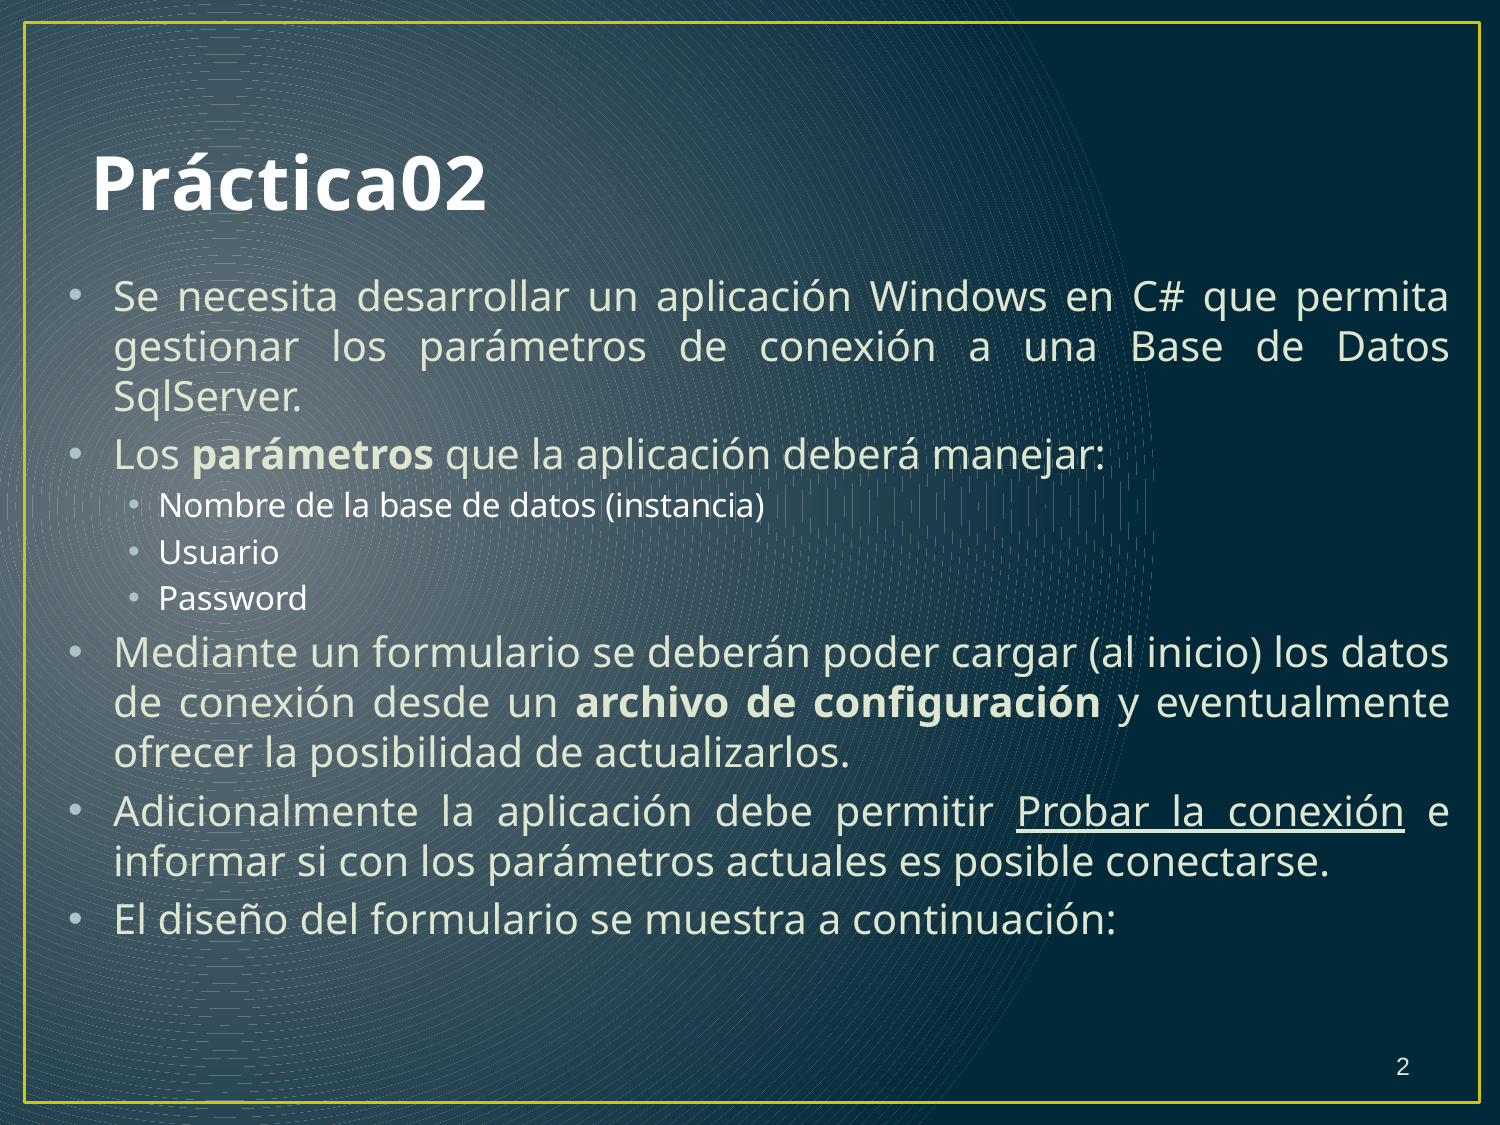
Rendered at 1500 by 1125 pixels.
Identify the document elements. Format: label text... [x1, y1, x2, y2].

slide_number 2 [1074, 1035, 1425, 1096]
list Se necesita desarrollar un aplicación Windows en C# que permita gestionar los parámetros de conexión a una Base de Datos SqlServer. Los parámetros que la aplicación deberá manejar: Nombre de la base de datos (instancia) Usuario Password Mediante un formulario se deberán poder cargar (al inicio) los datos de conexión desde un archivo de configuración y eventualmente ofrecer la posibilidad de actualizarlos. Adicionalmente la aplicación debe permitir Probar la conexión e informar si con los parámetros actuales es posible conectarse. El diseño del formulario se muestra a continuación: [53, 261, 1466, 965]
title Práctica02 [75, 45, 1425, 233]
